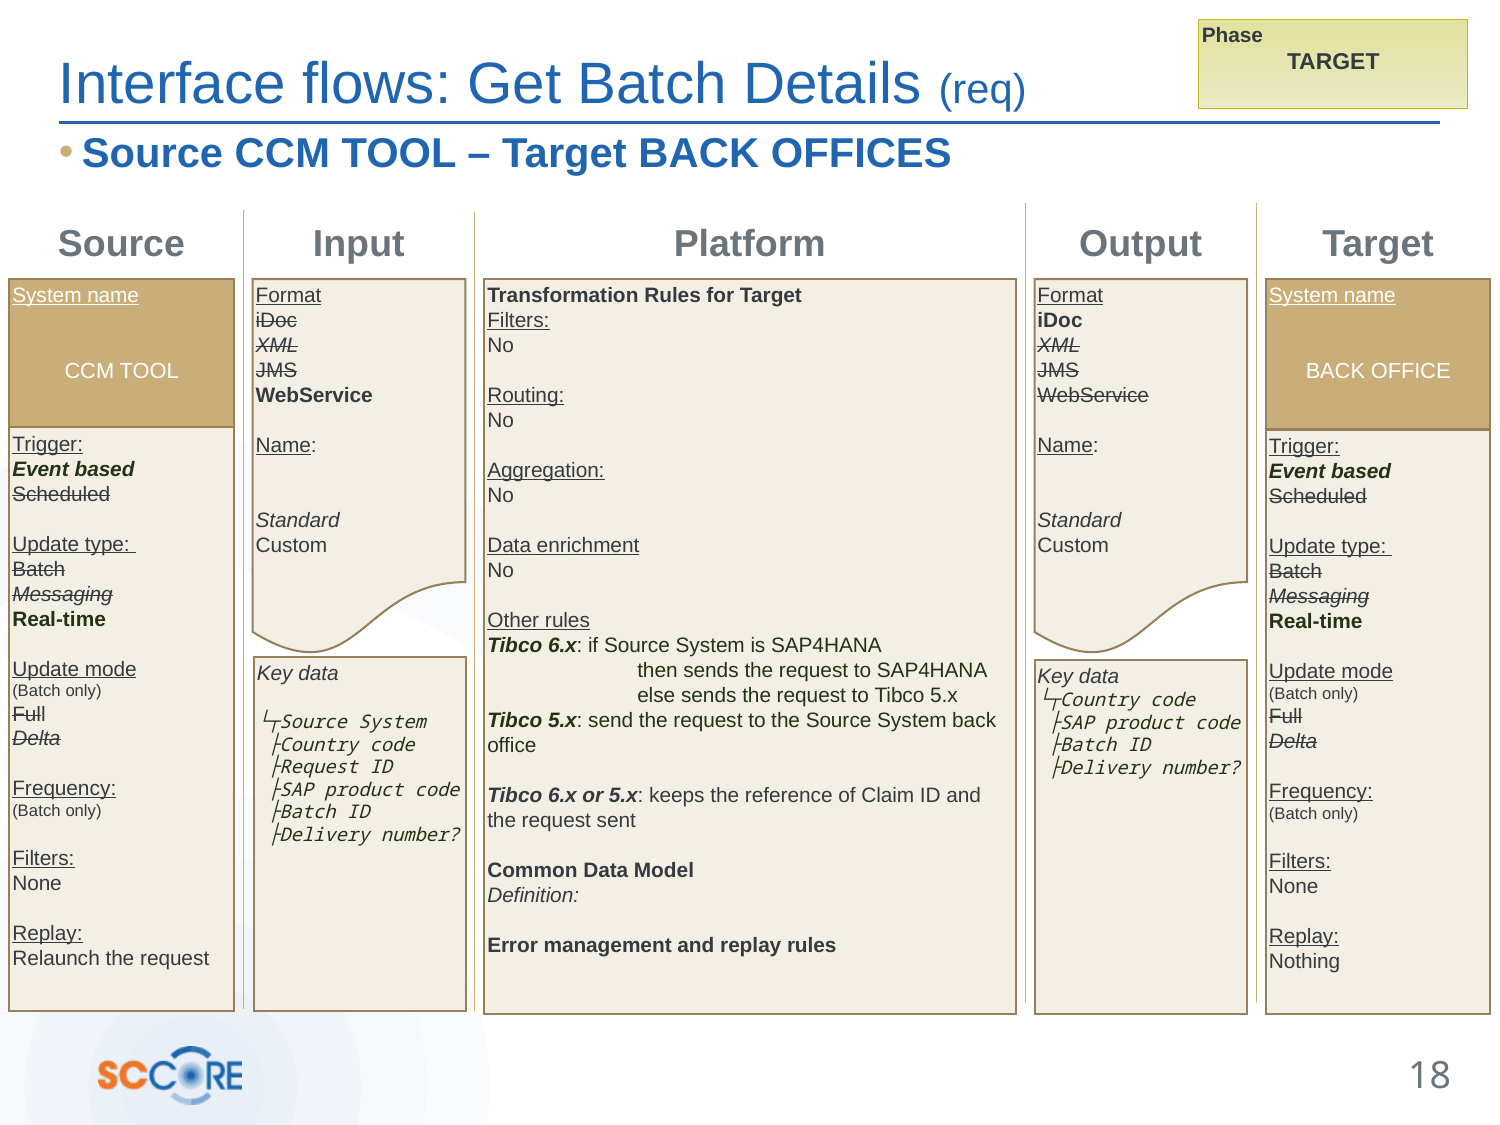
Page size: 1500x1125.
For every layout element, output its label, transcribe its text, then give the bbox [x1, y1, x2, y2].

text_box Transformation Rules for Target Filters: No Routing: No Aggregation: No Data enrichment No Other rules Tibco 6.x: if Source System is SAP4HANA then sends the request to SAP4HANA else sends the request to Tibco 5.x Tibco 5.x: send the request to the Source System back office Tibco 6.x or 5.x: keeps the reference of Claim ID and the request sent Common Data Model Definition: Error management and replay rules [483, 278, 1017, 1015]
text_box Platform [658, 211, 841, 272]
text_box System name BACK OFFICE [1265, 278, 1491, 429]
text_box Source [43, 211, 200, 272]
picture [0, 391, 698, 1125]
text_box Format iDoc XML JMS WebService Name: Standard Custom [251, 277, 467, 654]
title Interface flows: Get Batch Details (req) [58, 53, 1441, 117]
text_box Key data └┬Country code ├SAP product code ├Batch ID ├Delivery number? [1034, 659, 1248, 1015]
text_box System name CCM TOOL [8, 278, 235, 426]
text_box Input [298, 211, 420, 272]
text_box Phase TARGET [1198, 19, 1468, 109]
list Source CCM TOOL – Target BACK OFFICES [58, 131, 1441, 208]
text_box Target [1307, 211, 1449, 272]
text_box Trigger: Event based Scheduled Update type: Batch Messaging Real-time Update mode (Batch only) Full Delta Frequency: (Batch only) Filters: None Replay: Nothing [1265, 429, 1491, 1015]
text_box Format iDoc XML JMS WebService Name: Standard Custom [1033, 277, 1249, 654]
text_box Output [1064, 211, 1218, 272]
text_box Key data └┬Source System ├Country code ├Request ID ├SAP product code ├Batch ID ├Delivery number? [253, 656, 467, 1012]
text_box Trigger: Event based Scheduled Update type: Batch Messaging Real-time Update mode (Batch only) Full Delta Frequency: (Batch only) Filters: None Replay: Relaunch the request [8, 426, 235, 1012]
